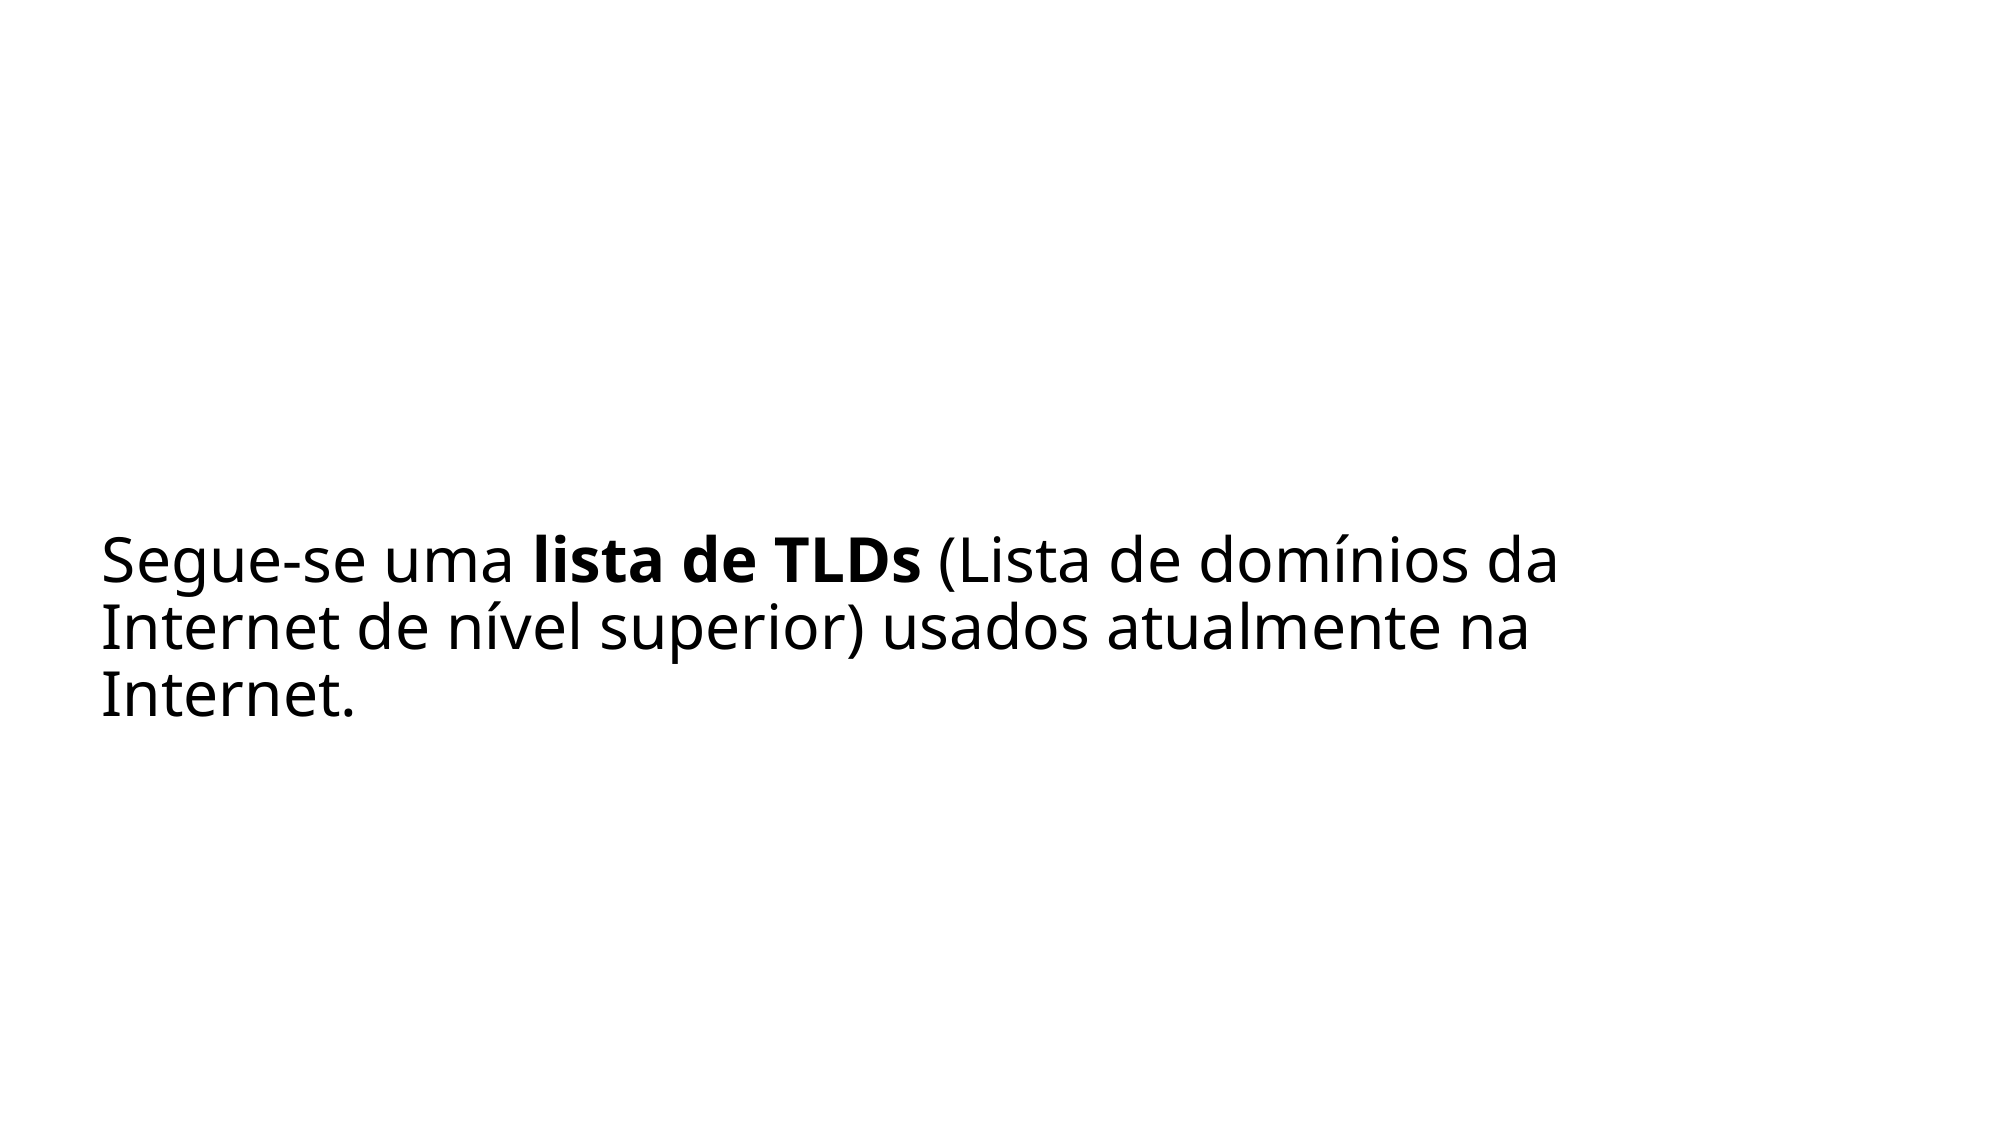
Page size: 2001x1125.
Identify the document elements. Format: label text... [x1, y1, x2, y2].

title Segue-se uma lista de TLDs (Lista de domínios da Internet de nível superior) usados atualmente na Internet. [86, 520, 1812, 738]
